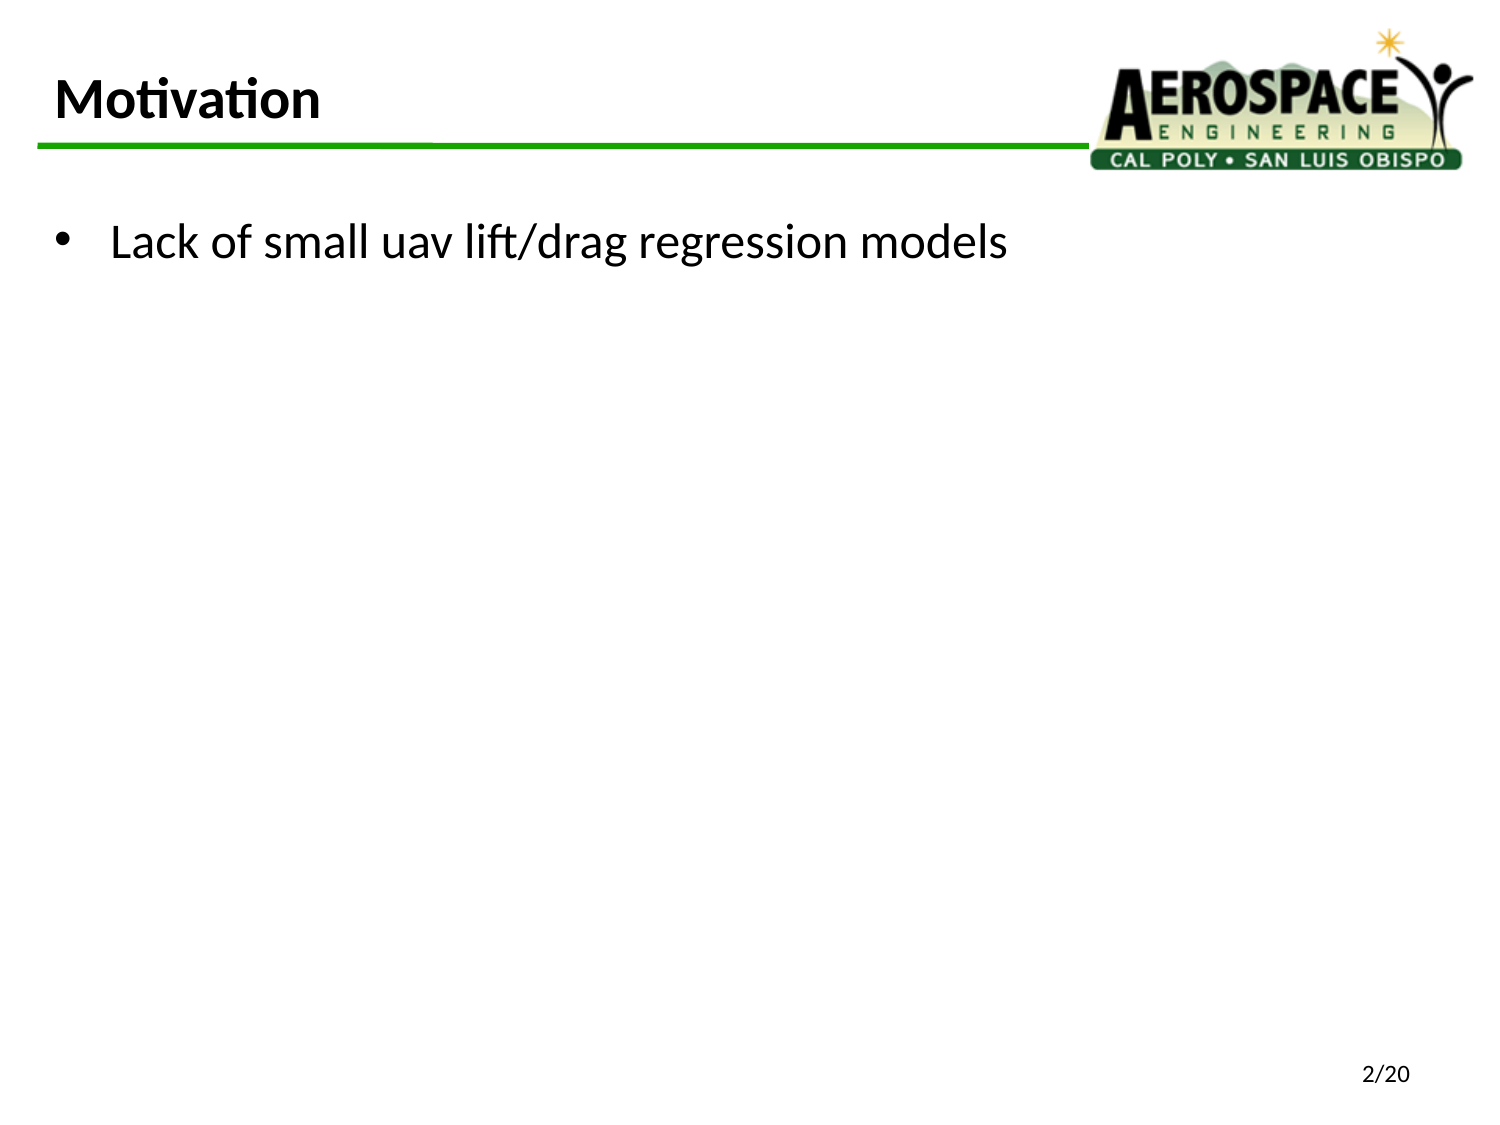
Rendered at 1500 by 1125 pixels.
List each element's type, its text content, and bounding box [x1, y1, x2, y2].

list Lack of small uav lift/drag regression models [37, 199, 1462, 1028]
title Motivation [37, 43, 1463, 147]
picture [1089, 24, 1475, 178]
slide_number 2/20 [1074, 1042, 1425, 1103]
